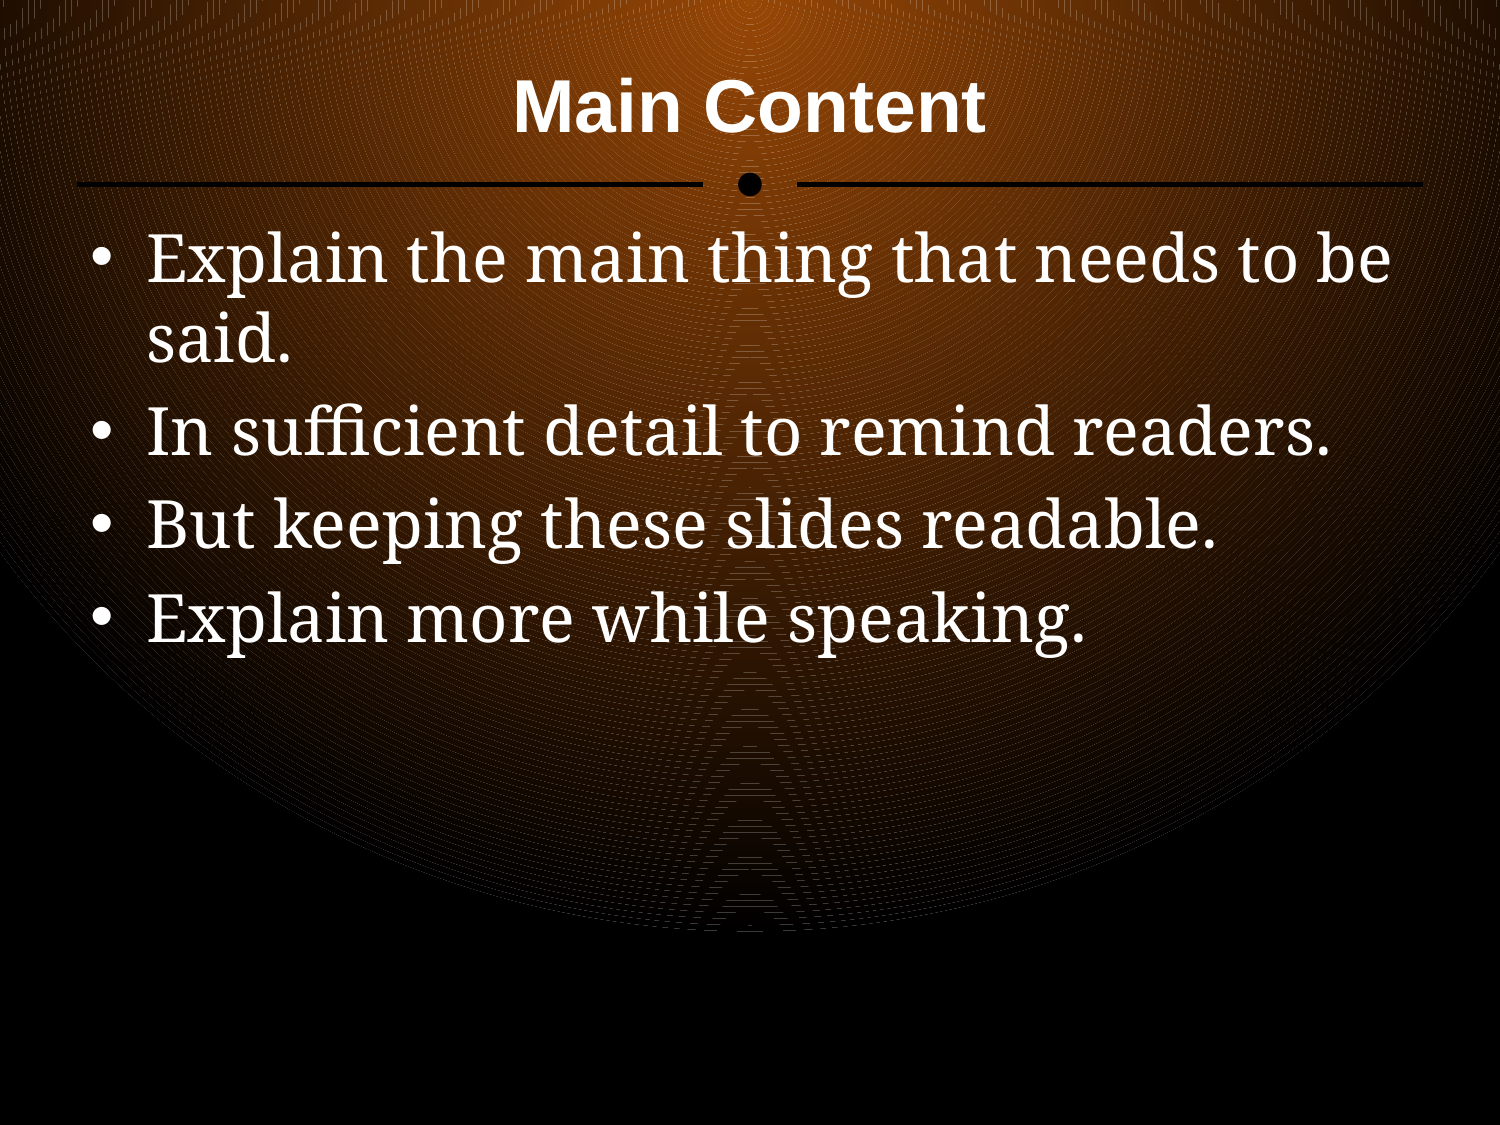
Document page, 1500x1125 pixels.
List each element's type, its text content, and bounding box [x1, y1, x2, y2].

list Explain the main thing that needs to be said. In sufficient detail to remind readers. But keeping these slides readable. Explain more while speaking. [75, 208, 1425, 1005]
title Main Content [75, 45, 1425, 161]
